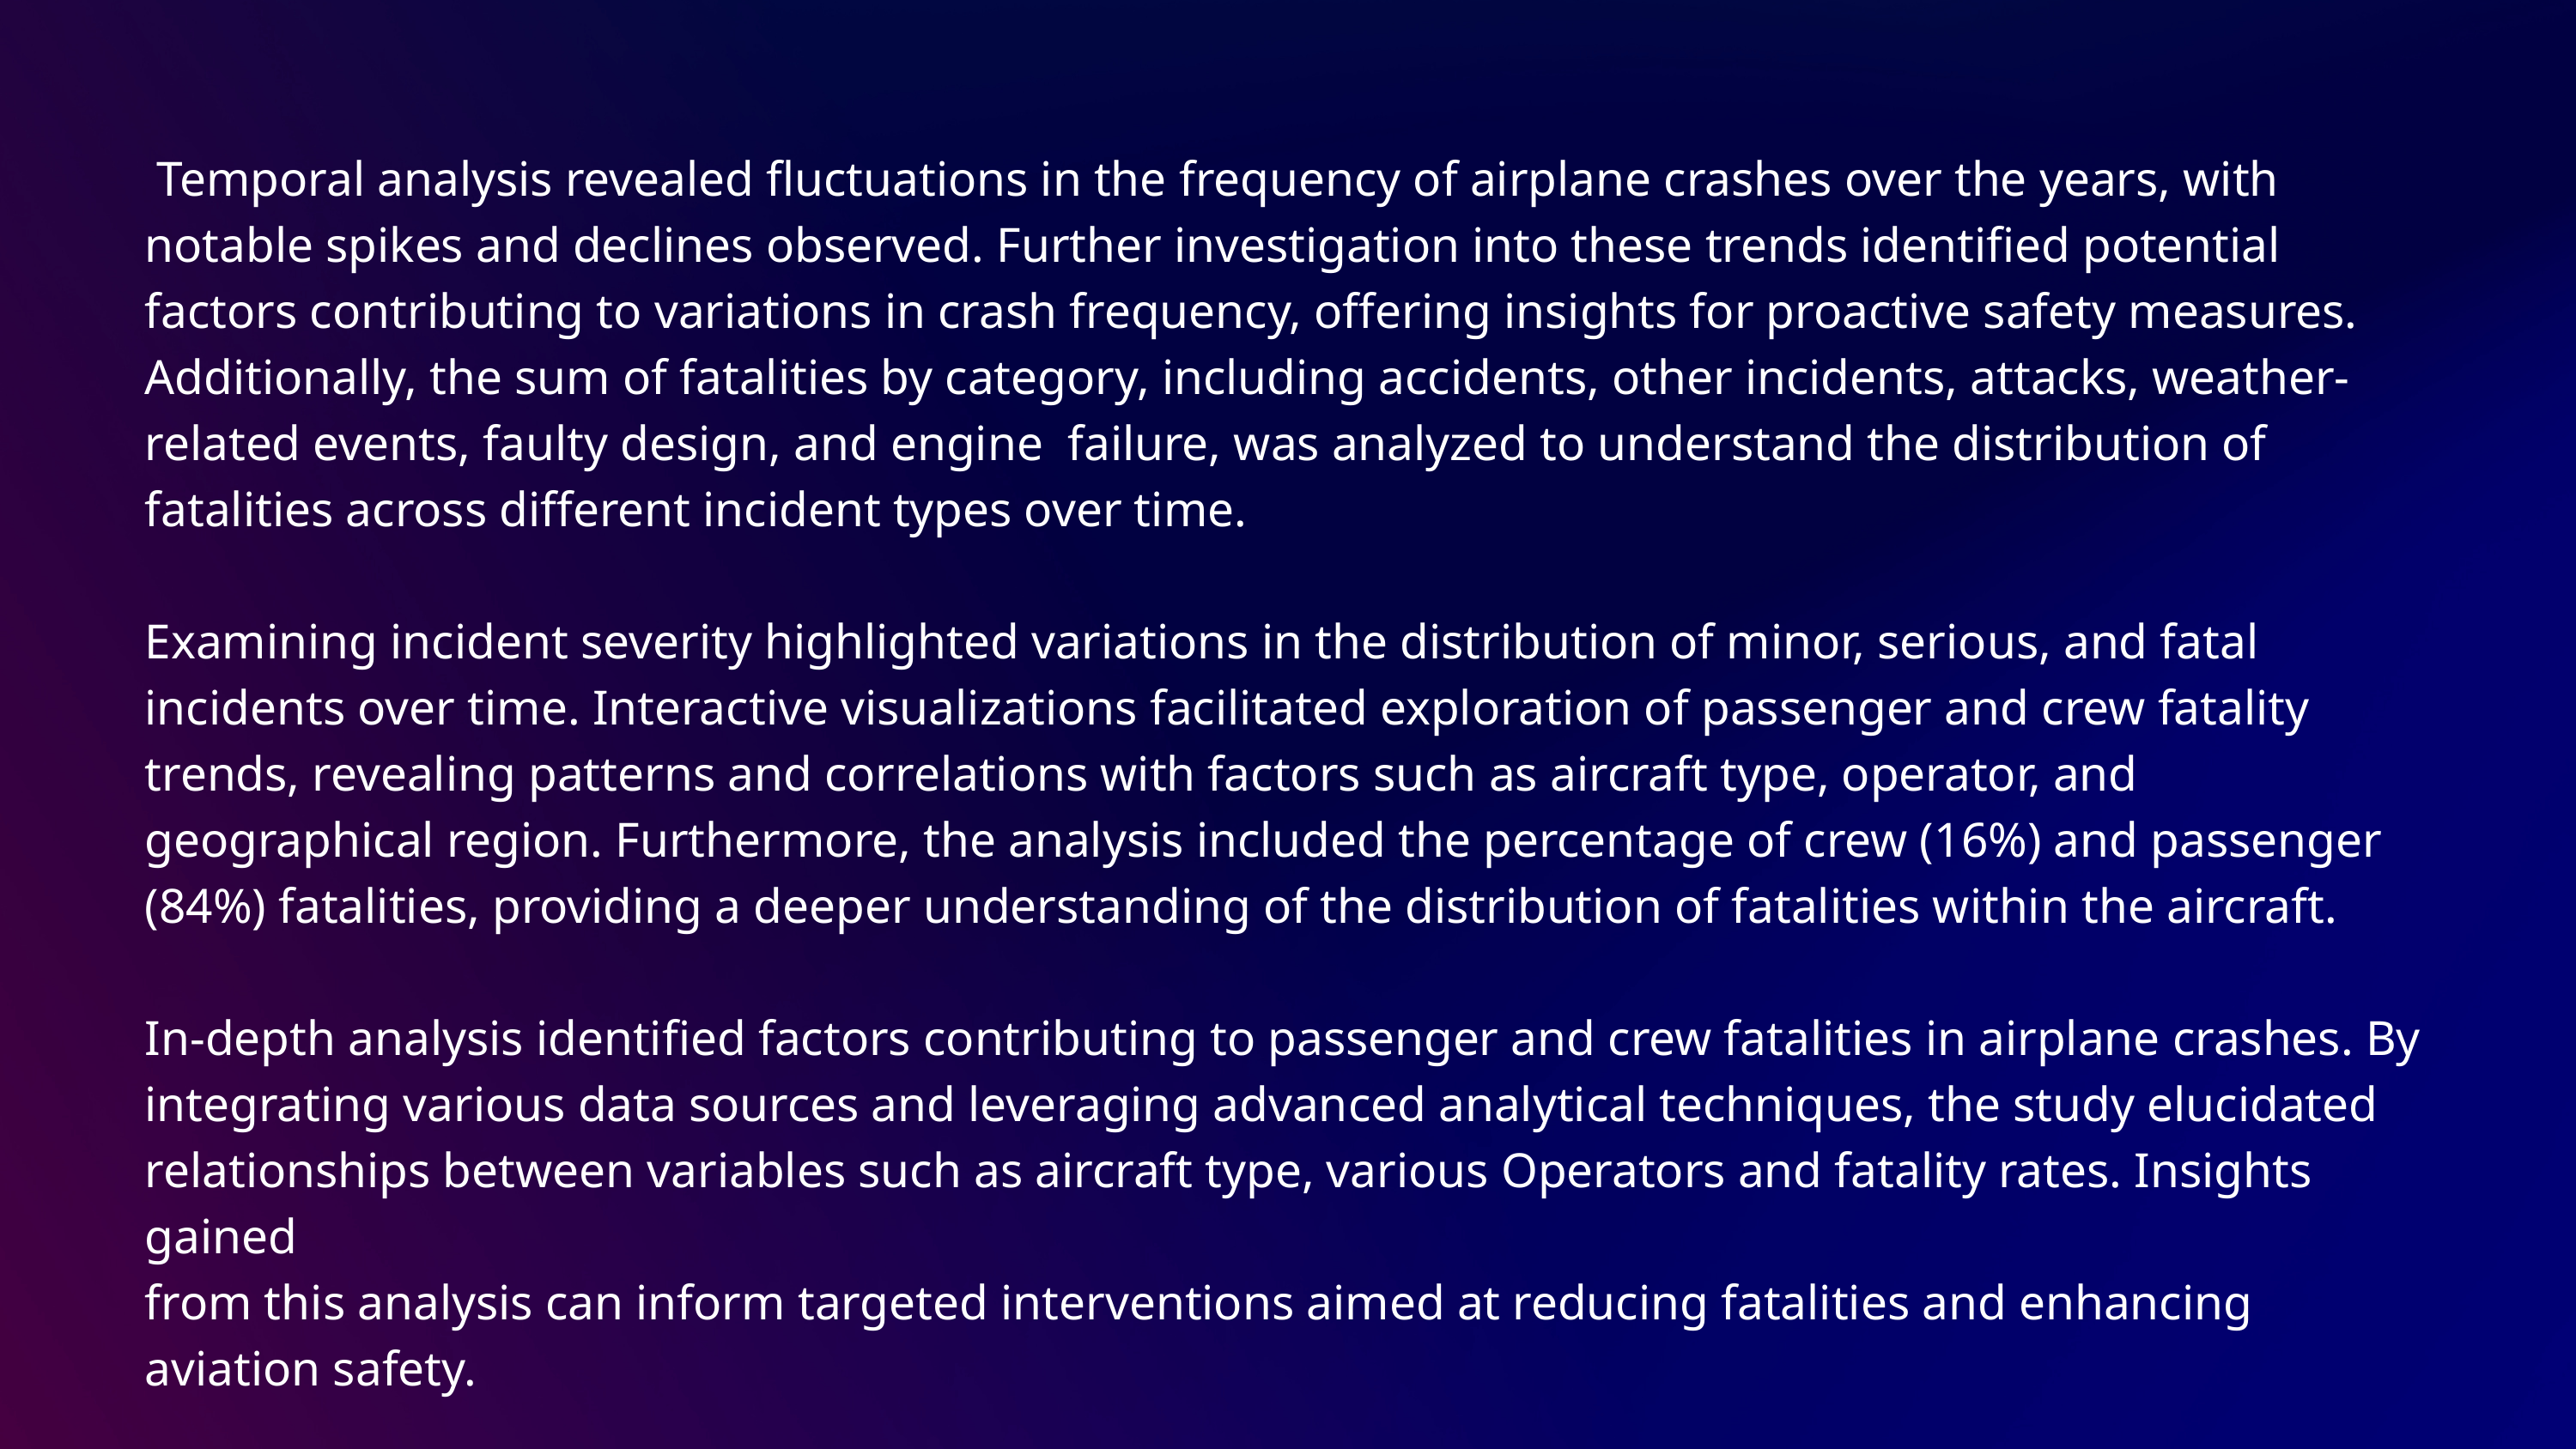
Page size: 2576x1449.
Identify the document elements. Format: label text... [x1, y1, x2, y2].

text_box [0, 0, 2576, 1449]
text_box Temporal analysis revealed fluctuations in the frequency of airplane crashes over the years, with notable spikes and declines observed. Further investigation into these trends identified potential factors contributing to variations in crash frequency, offering insights for proactive safety measures. Additionally, the sum of fatalities by category, including accidents, other incidents, attacks, weather-related events, faulty design, and engine failure, was analyzed to understand the distribution of fatalities across different incident types over time. Examining incident severity highlighted variations in the distribution of minor, serious, and fatal incidents over time. Interactive visualizations facilitated exploration of passenger and crew fatality trends, revealing patterns and correlations with factors such as aircraft type, operator, and geographical region. Furthermore, the analysis included the percentage of crew (16%) and passenger (84%) fatalities, providing a deeper understanding of the distribution of fatalities within the aircraft. In-depth analysis identified factors contributing to passenger and crew fatalities in airplane crashes. By integrating various data sources and leveraging advanced analytical techniques, the study elucidated relationships between variables such as aircraft type, various Operators and fatality rates. Insights gained from this analysis can inform targeted interventions aimed at reducing fatalities and enhancing aviation safety. [144, 139, 2432, 1396]
